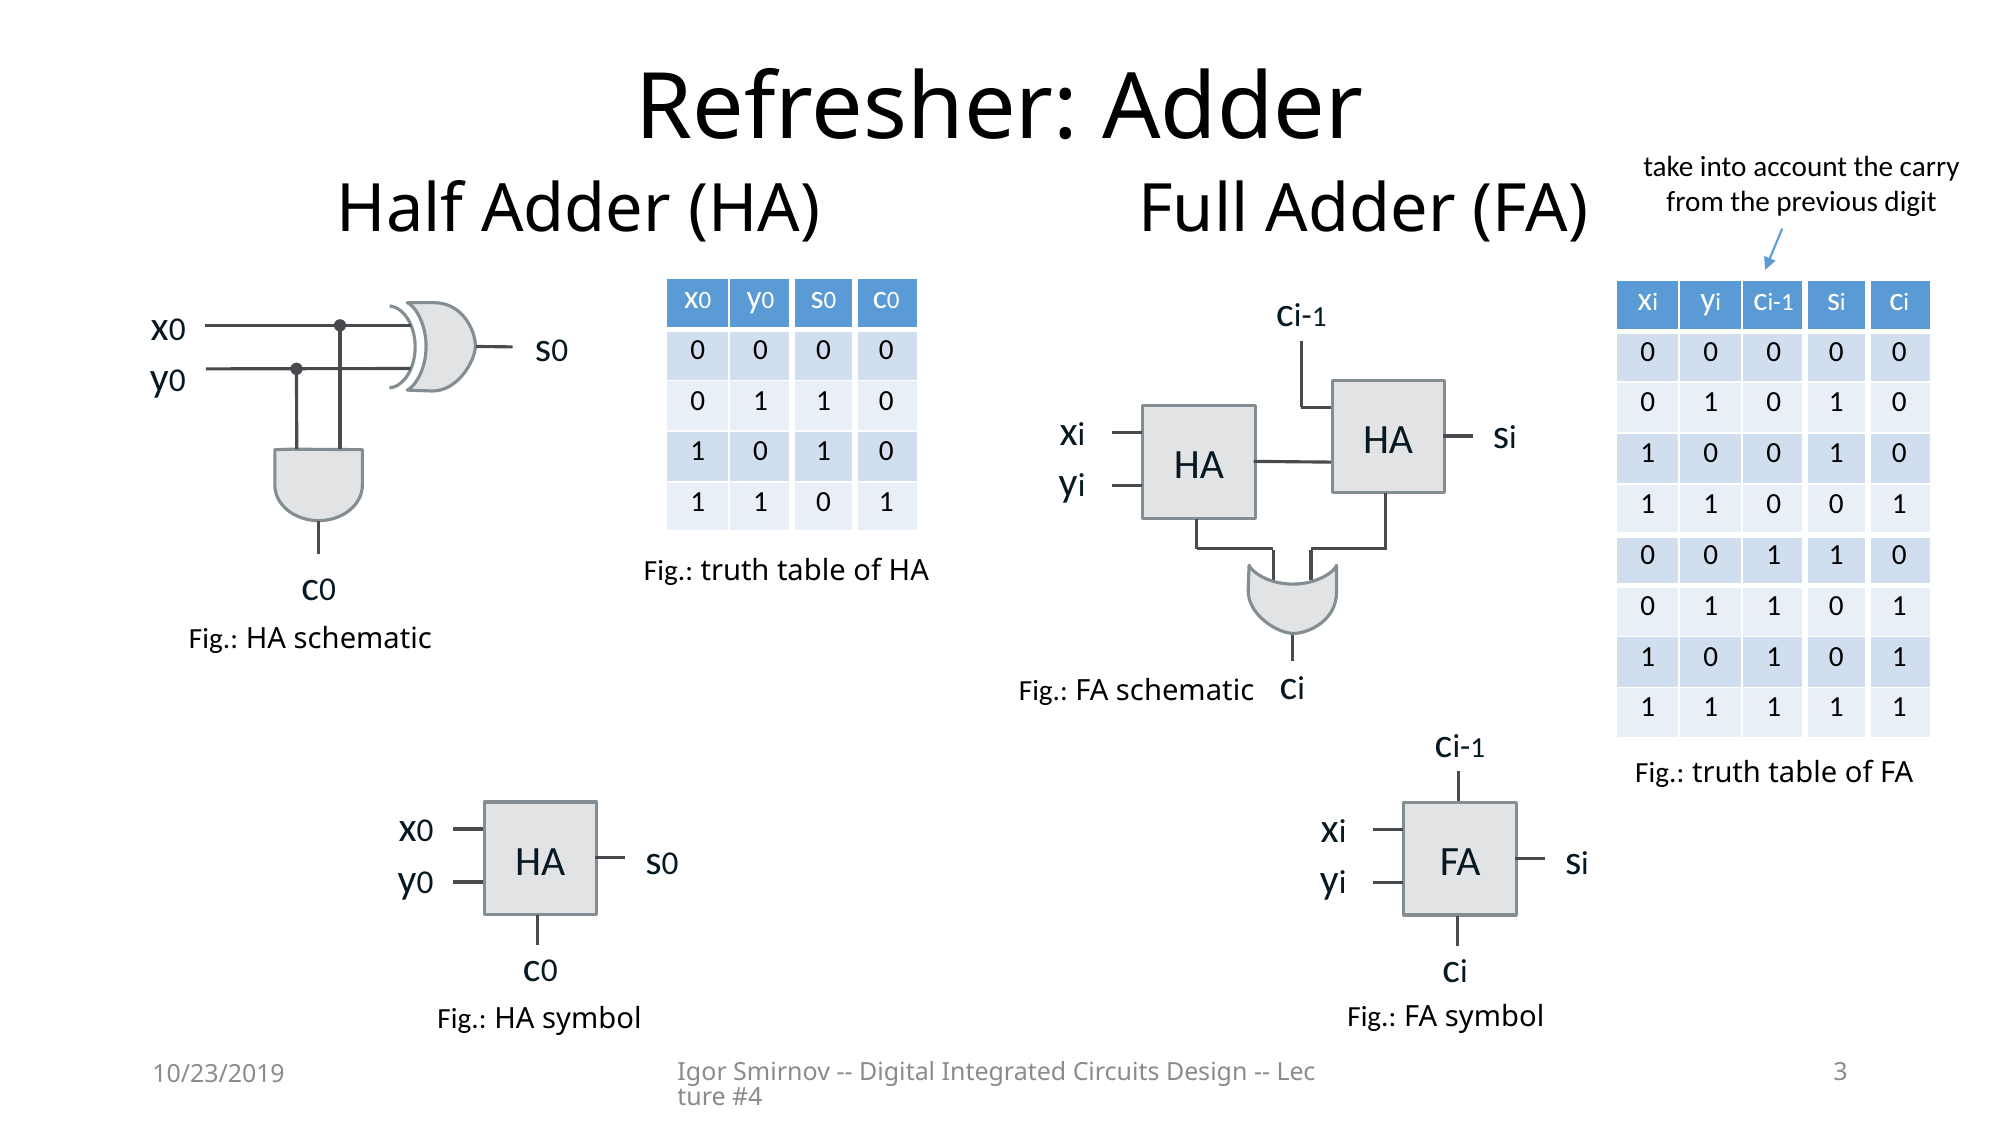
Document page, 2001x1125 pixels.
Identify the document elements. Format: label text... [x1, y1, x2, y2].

table_cell 0 [795, 483, 852, 530]
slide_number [137, 1042, 588, 1103]
table_cell 1 [795, 381, 852, 430]
table_cell 0 [1743, 334, 1802, 381]
table_cell 1 [1680, 485, 1741, 532]
table_cell 0 [1871, 434, 1930, 483]
table_cell 0 [1680, 434, 1741, 483]
table_cell 1 [667, 432, 728, 481]
table_cell 0 [667, 381, 728, 430]
table_header yi [1680, 281, 1741, 329]
table_cell 1 [1617, 637, 1678, 687]
table_header si [1808, 281, 1865, 329]
text_box Fig.: HA symbol [422, 998, 657, 1042]
table_cell 1 [1808, 688, 1865, 737]
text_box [1043, 276, 1533, 716]
table_cell 1 [1617, 434, 1678, 483]
table_cell 1 [1871, 637, 1930, 687]
table_cell 1 [1743, 688, 1802, 737]
table_cell 1 [1808, 538, 1865, 583]
table_cell 1 [730, 483, 789, 530]
table_cell 1 [1680, 688, 1741, 737]
table_cell 1 [1871, 485, 1930, 532]
table_cell 0 [1617, 538, 1678, 583]
table_cell 1 [1871, 688, 1930, 737]
table_cell 0 [730, 332, 789, 380]
table_cell 0 [1808, 334, 1865, 381]
table_header s0 [795, 279, 852, 327]
table_cell 0 [1808, 637, 1865, 687]
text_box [1304, 707, 1605, 999]
table_cell 1 [730, 381, 789, 430]
text_box Fig.: FA schematic [1003, 664, 1043, 714]
table_cell 0 [1743, 485, 1802, 532]
table_cell 0 [667, 332, 728, 380]
text_box Fig.: HA schematic [174, 611, 447, 662]
table_cell 1 [1871, 588, 1930, 636]
table_cell 1 [1743, 637, 1802, 687]
table_header y0 [730, 279, 789, 327]
table_cell 0 [1680, 538, 1741, 583]
table_cell 0 [858, 432, 917, 481]
table_cell 1 [858, 483, 917, 530]
table_cell 0 [1871, 383, 1930, 432]
table_header x0 [667, 279, 728, 327]
table_cell 0 [1617, 334, 1678, 381]
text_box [1616, 140, 1987, 270]
table_cell 1 [795, 432, 852, 481]
table_header ci-1 [1743, 281, 1802, 329]
text_box Fig.: truth table of HA [629, 544, 945, 594]
table_cell 0 [1743, 434, 1802, 483]
table_cell 0 [1680, 334, 1741, 381]
text_box Half Adder (HA) [322, 157, 836, 252]
table_cell 1 [1808, 434, 1865, 483]
slide_number 3 [1412, 1042, 1863, 1103]
table_cell 1 [1808, 383, 1865, 432]
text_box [141, 291, 584, 604]
table_cell 0 [1617, 588, 1678, 636]
text_box Fig.: truth table of FA [1620, 746, 1929, 796]
text_box Fig.: FA symbol [1332, 999, 1560, 1041]
table_cell 0 [1808, 588, 1865, 636]
table_header ci [1871, 281, 1930, 329]
table_cell 0 [1871, 538, 1930, 583]
table_cell 1 [1743, 588, 1802, 636]
table_cell 0 [1680, 637, 1741, 687]
table_cell 1 [1680, 383, 1741, 432]
table_cell 1 [1617, 688, 1678, 737]
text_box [389, 792, 695, 998]
table_cell 0 [1743, 383, 1802, 432]
table_cell 1 [667, 483, 728, 530]
table_cell 0 [858, 332, 917, 380]
table_cell 1 [1617, 485, 1678, 532]
text_box Full Adder (FA) [1123, 157, 1604, 252]
title Refresher: Adder [137, 41, 1863, 177]
table_cell 1 [1743, 538, 1802, 583]
footer Igor Smirnov -- Digital Integrated Circuits Design -- Lecture #4 [662, 1042, 1338, 1103]
table_cell 0 [858, 381, 917, 430]
table_cell 0 [1617, 383, 1678, 432]
table_cell 1 [1680, 588, 1741, 636]
table_header c0 [858, 279, 917, 327]
table_cell 0 [1871, 334, 1930, 381]
table_cell 0 [795, 332, 852, 380]
table_cell 0 [730, 432, 789, 481]
table_header xi [1617, 281, 1678, 329]
table_cell 0 [1808, 485, 1865, 532]
